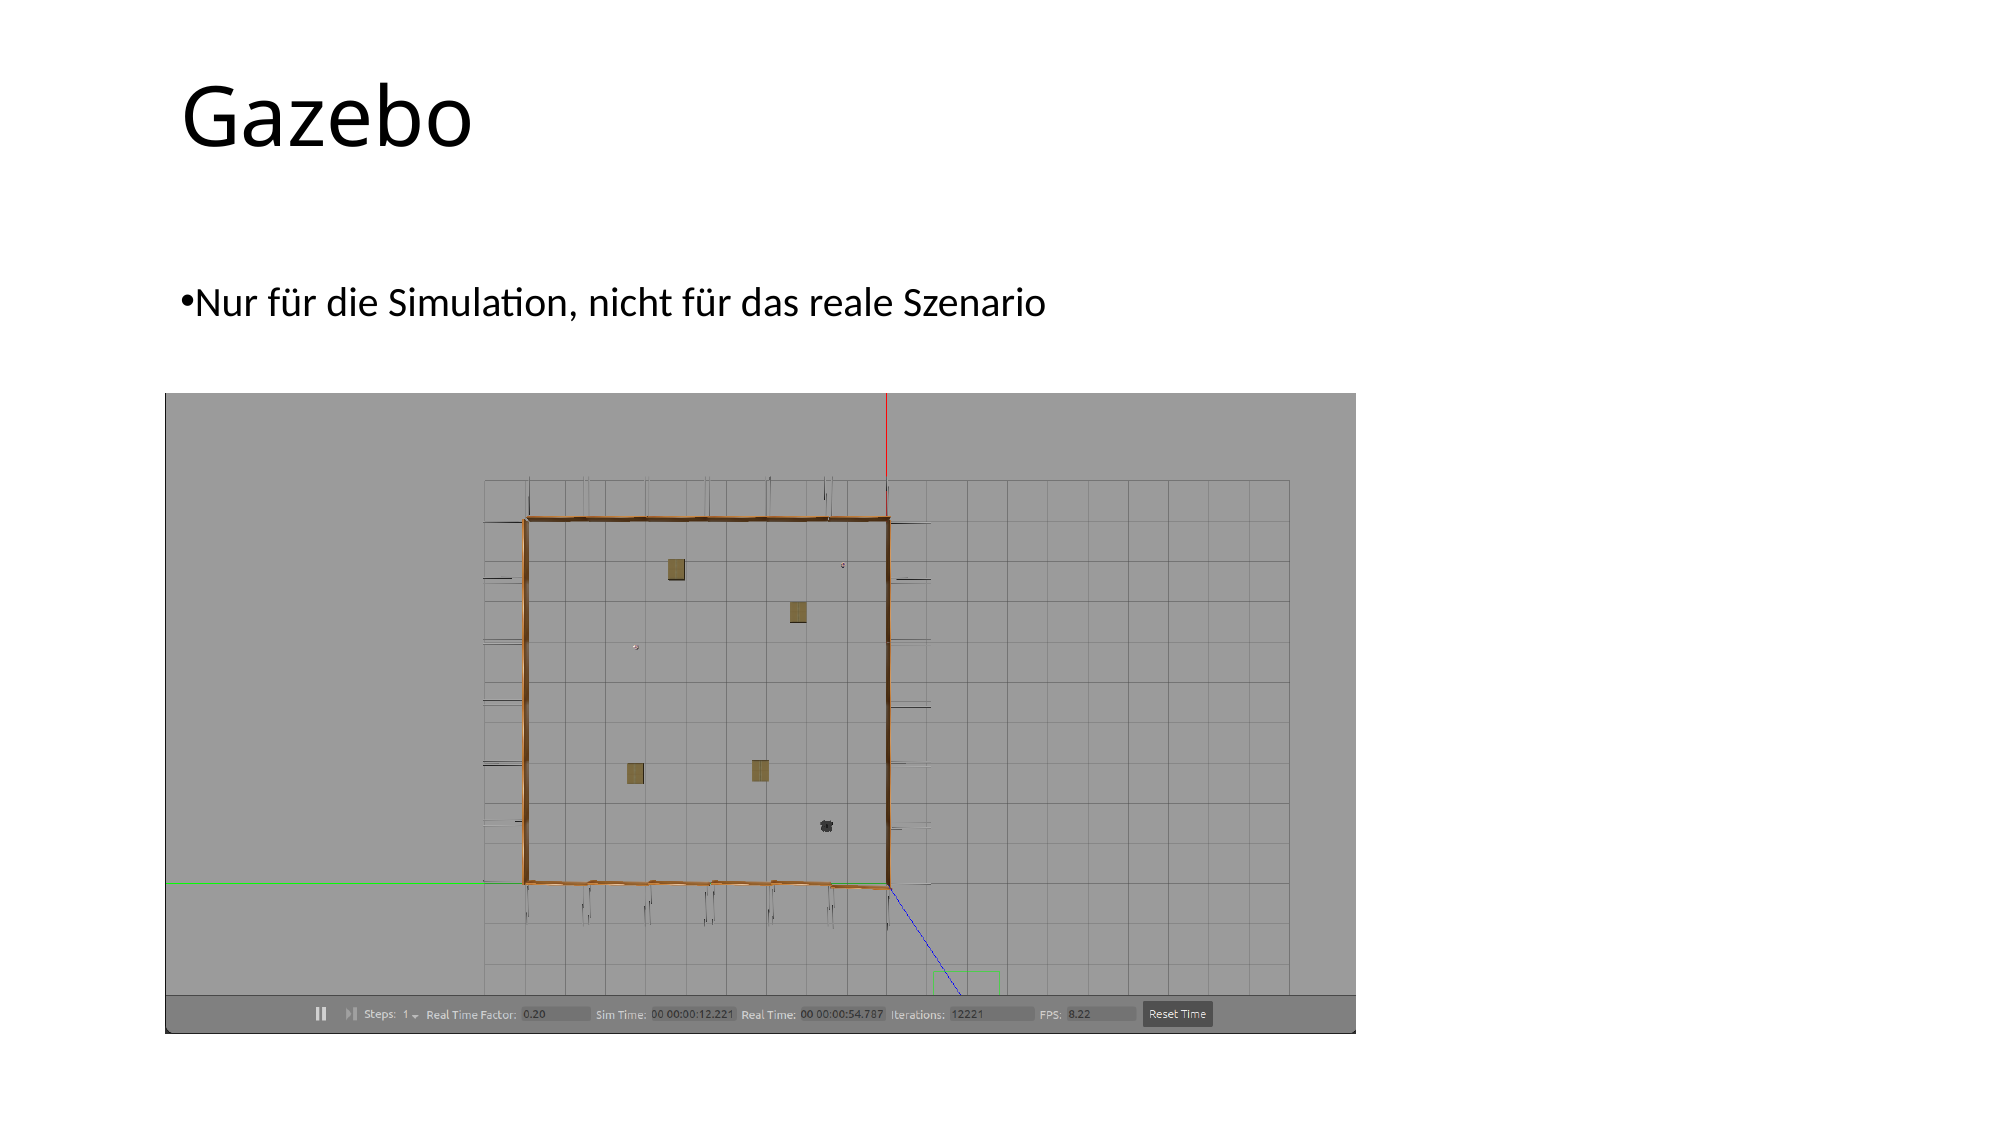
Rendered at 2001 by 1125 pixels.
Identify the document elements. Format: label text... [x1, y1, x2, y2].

title Gazebo [165, 28, 1835, 211]
text_box Nur für die Simulation, nicht für das reale Szenario [165, 239, 1835, 366]
picture [165, 393, 1356, 1034]
